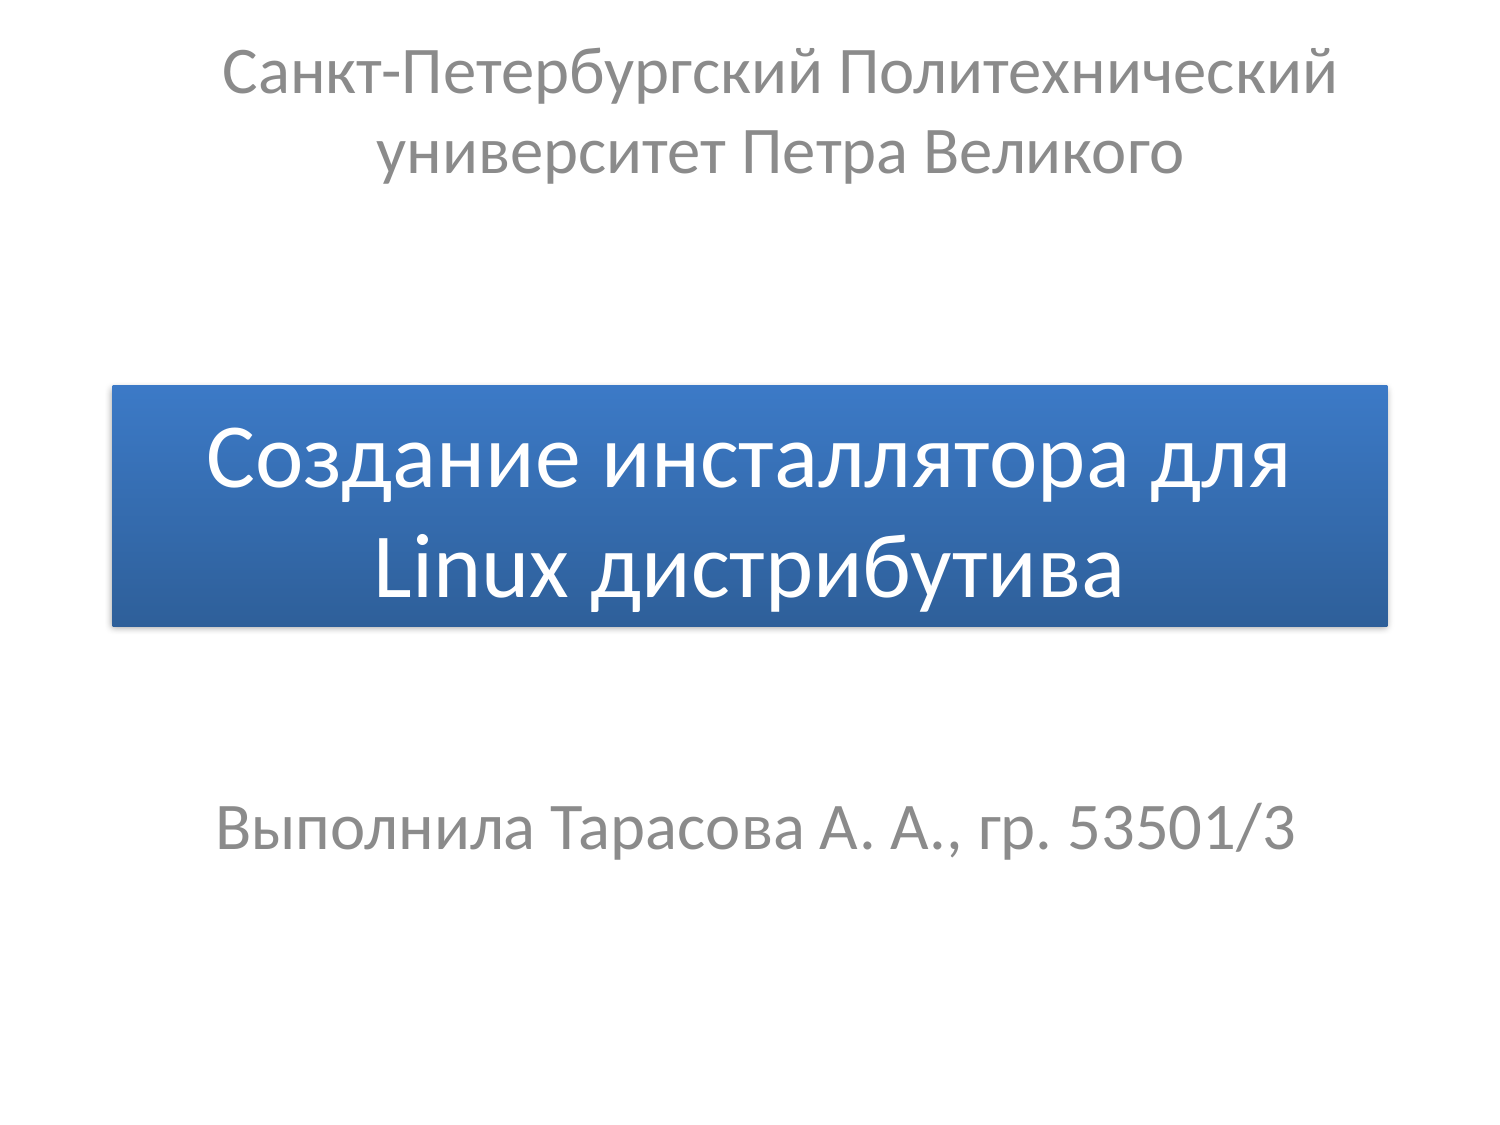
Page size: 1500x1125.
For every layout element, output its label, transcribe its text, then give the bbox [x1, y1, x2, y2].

title Создание инсталлятора для Linux дистрибутива [112, 385, 1388, 627]
text_box Санкт-Петербургский Политехнический университет Петра Великого [148, 19, 1413, 197]
subtitle Выполнила Тарасова А. А., гр. 53501/3 [123, 775, 1388, 925]
